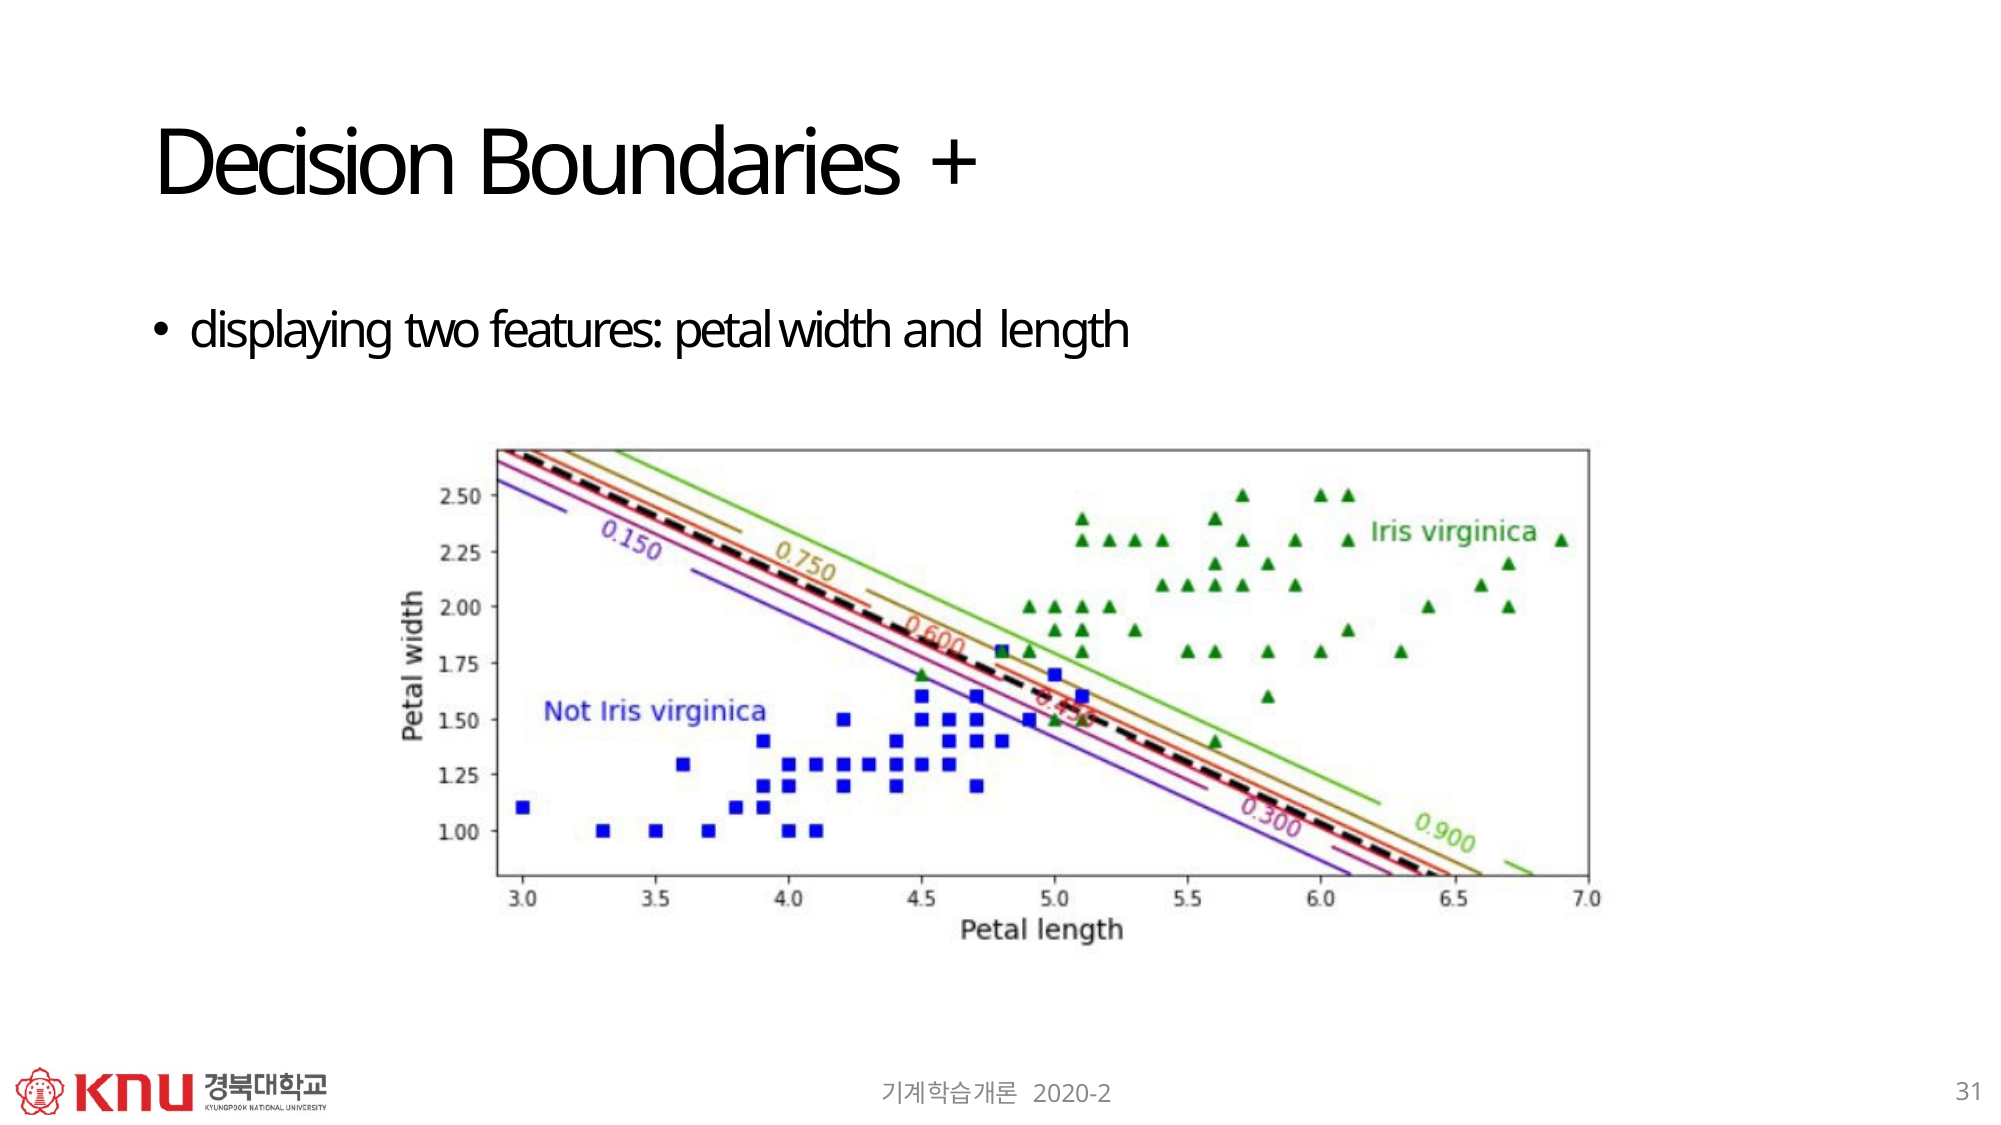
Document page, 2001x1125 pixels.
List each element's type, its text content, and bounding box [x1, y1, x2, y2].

picture [15, 1067, 327, 1115]
text_box [400, 441, 1614, 954]
text_box displaying two features: petal width and length [150, 295, 1298, 358]
title Decision Boundaries + [150, 100, 1115, 291]
footer 기계학습개론 2020-2 [878, 1073, 1121, 1125]
slide_number 31 [1949, 1071, 1990, 1125]
